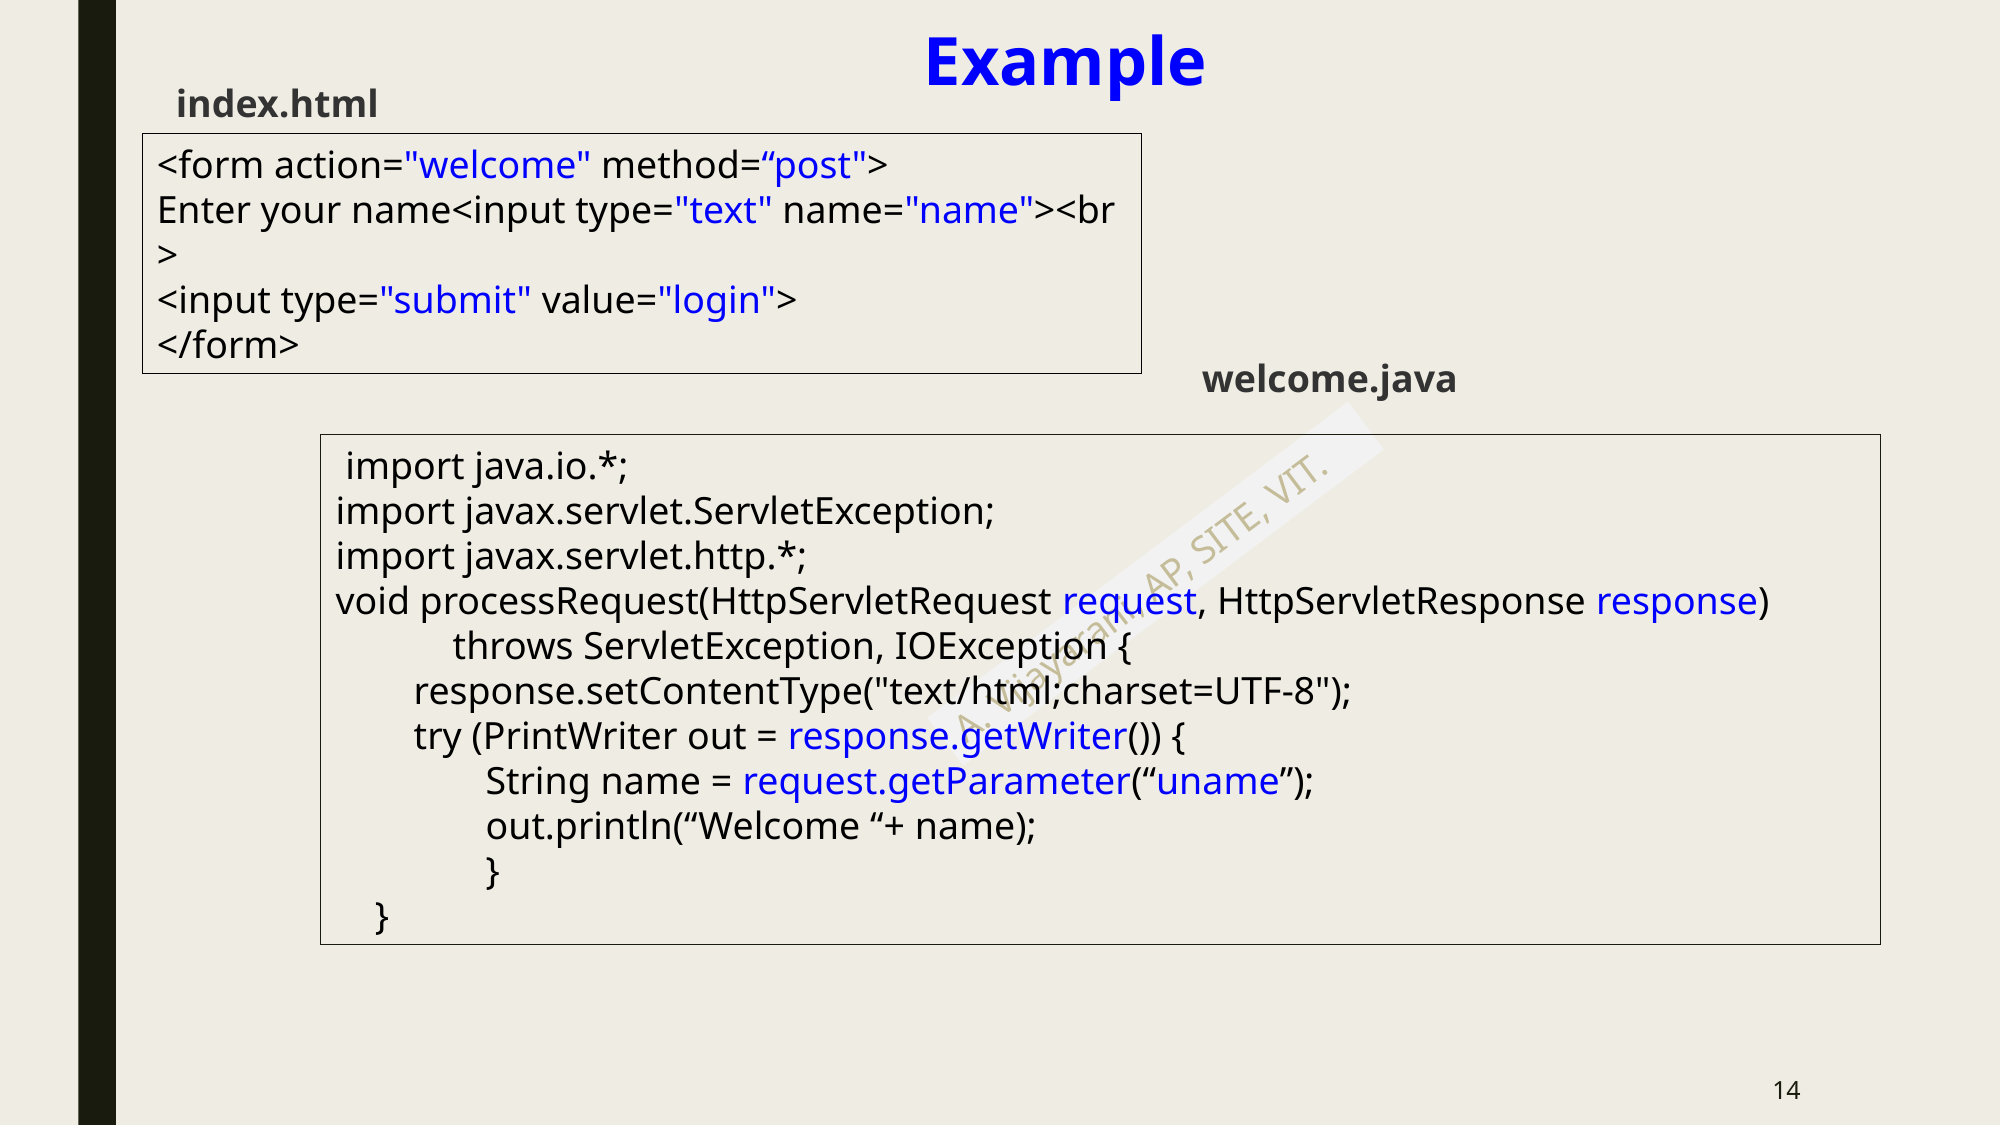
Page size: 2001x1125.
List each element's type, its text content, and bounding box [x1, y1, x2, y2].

title Example [167, 21, 1981, 125]
text_box <form action="welcome" method=“post"> Enter your name<input type="text" name="name"><br> <input type="submit" value="login"> </form> [142, 133, 1142, 374]
text_box import java.io.*; import javax.servlet.ServletException; import javax.servlet.http.*; void processRequest(HttpServletRequest request, HttpServletResponse response) throws ServletException, IOException { response.setContentType("text/html;charset=UTF-8"); try (PrintWriter out = response.getWriter()) { String name = request.getParameter(“uname”); out.println(“Welcome “+ name); } } [320, 434, 1881, 945]
text_box index.html [161, 72, 394, 133]
text_box welcome.java [1187, 347, 1473, 407]
slide_number 14 [1553, 1058, 1816, 1125]
